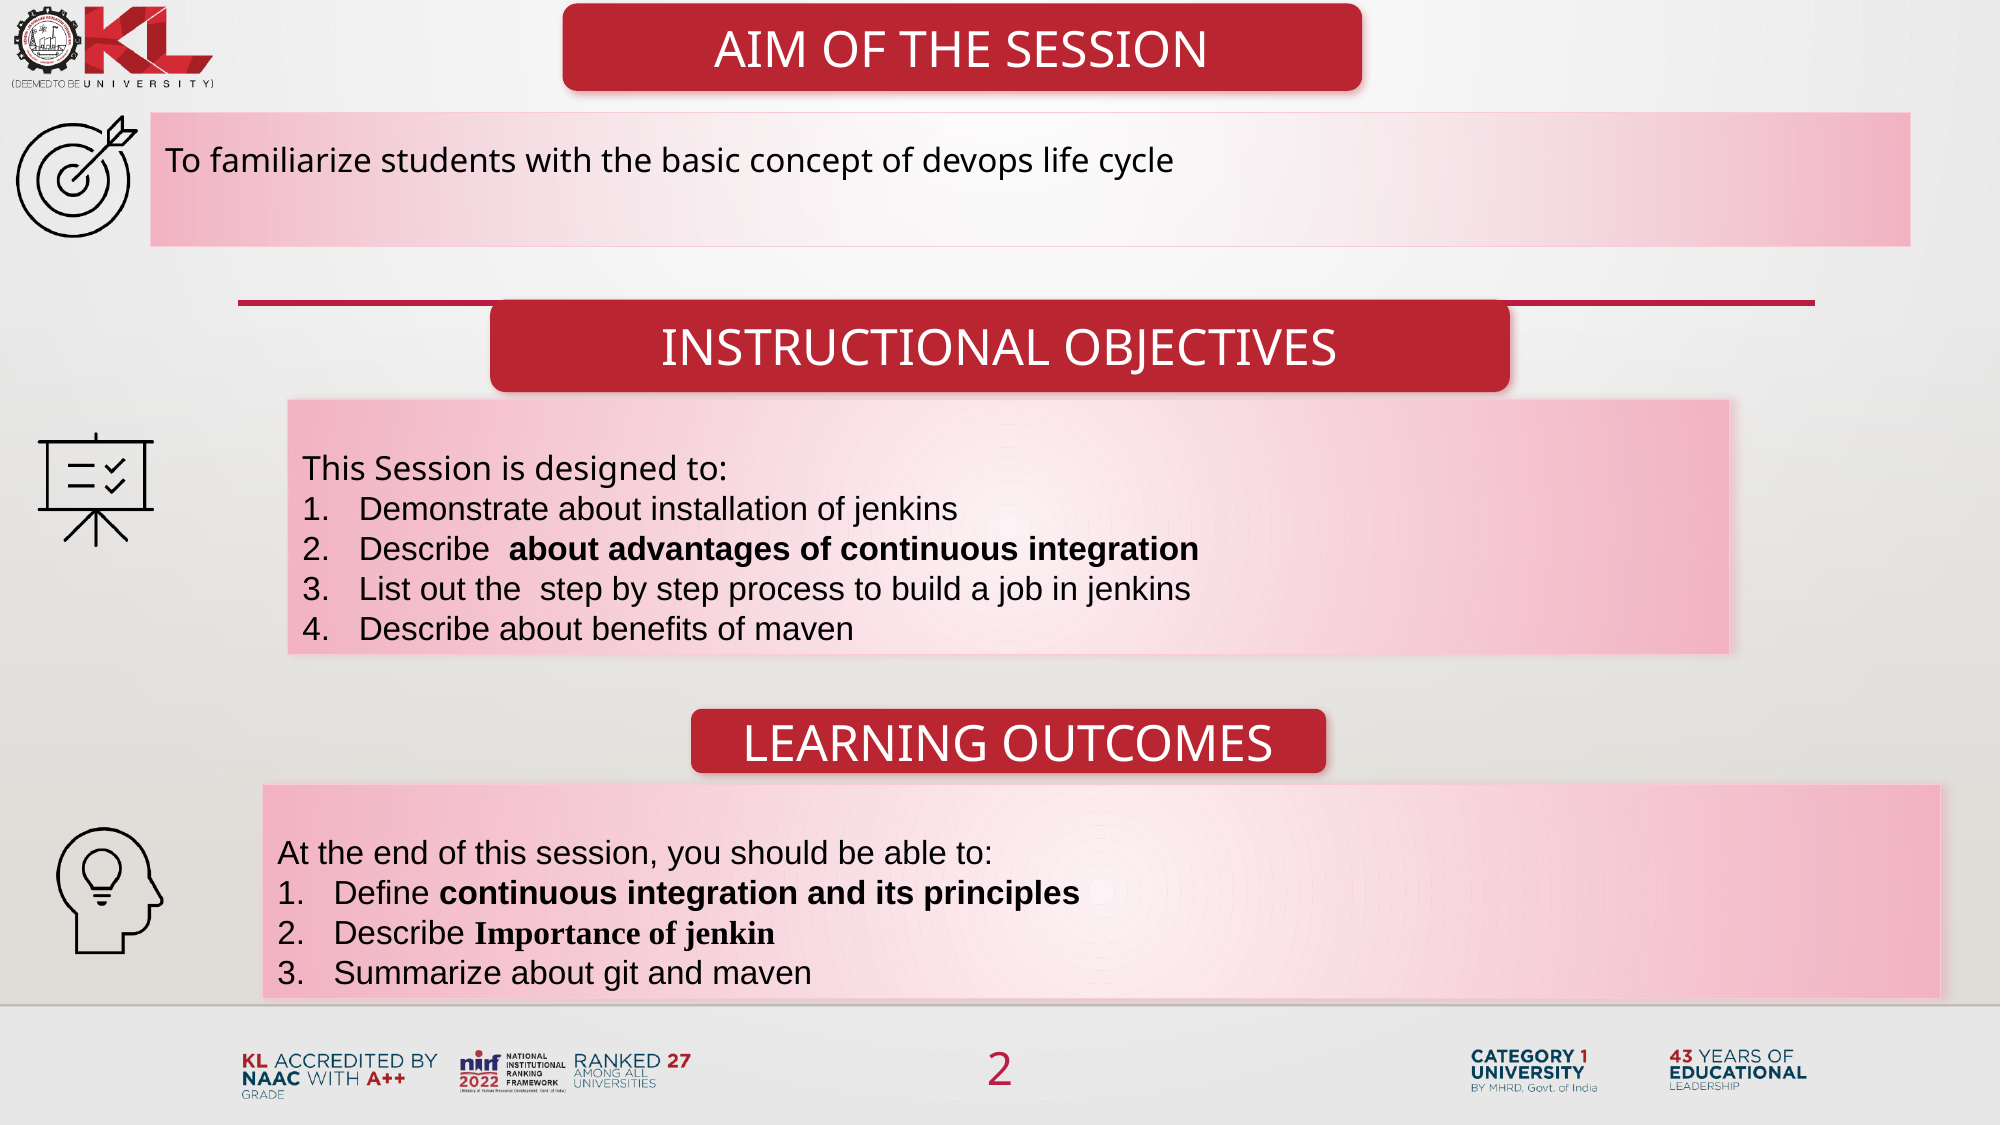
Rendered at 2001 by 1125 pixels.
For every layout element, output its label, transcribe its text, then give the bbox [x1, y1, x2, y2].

text_box LEARNING OUTCOMES [689, 707, 1328, 775]
text_box AIM OF THE SESSION [561, 2, 1364, 92]
picture [238, 1045, 716, 1103]
picture [34, 818, 185, 969]
text_box This Session is designed to: Demonstrate about installation of jenkins Describe about advantages of continuous integration List out the step by step process to build a job in jenkins Describe about benefits of maven [287, 399, 1730, 655]
picture [20, 413, 171, 564]
text_box INSTRUCTIONAL OBJECTIVES [489, 298, 1511, 394]
slide_number 2 [933, 1031, 1067, 1115]
picture [1447, 1045, 1814, 1101]
text_box At the end of this session, you should be able to: Define continuous integration and its principles Describe Importance of jenkin Summarize about git and maven [262, 784, 1941, 999]
picture [12, 5, 213, 88]
text_box To familiarize students with the basic concept of devops life cycle [150, 112, 1911, 247]
picture [0, 102, 150, 253]
